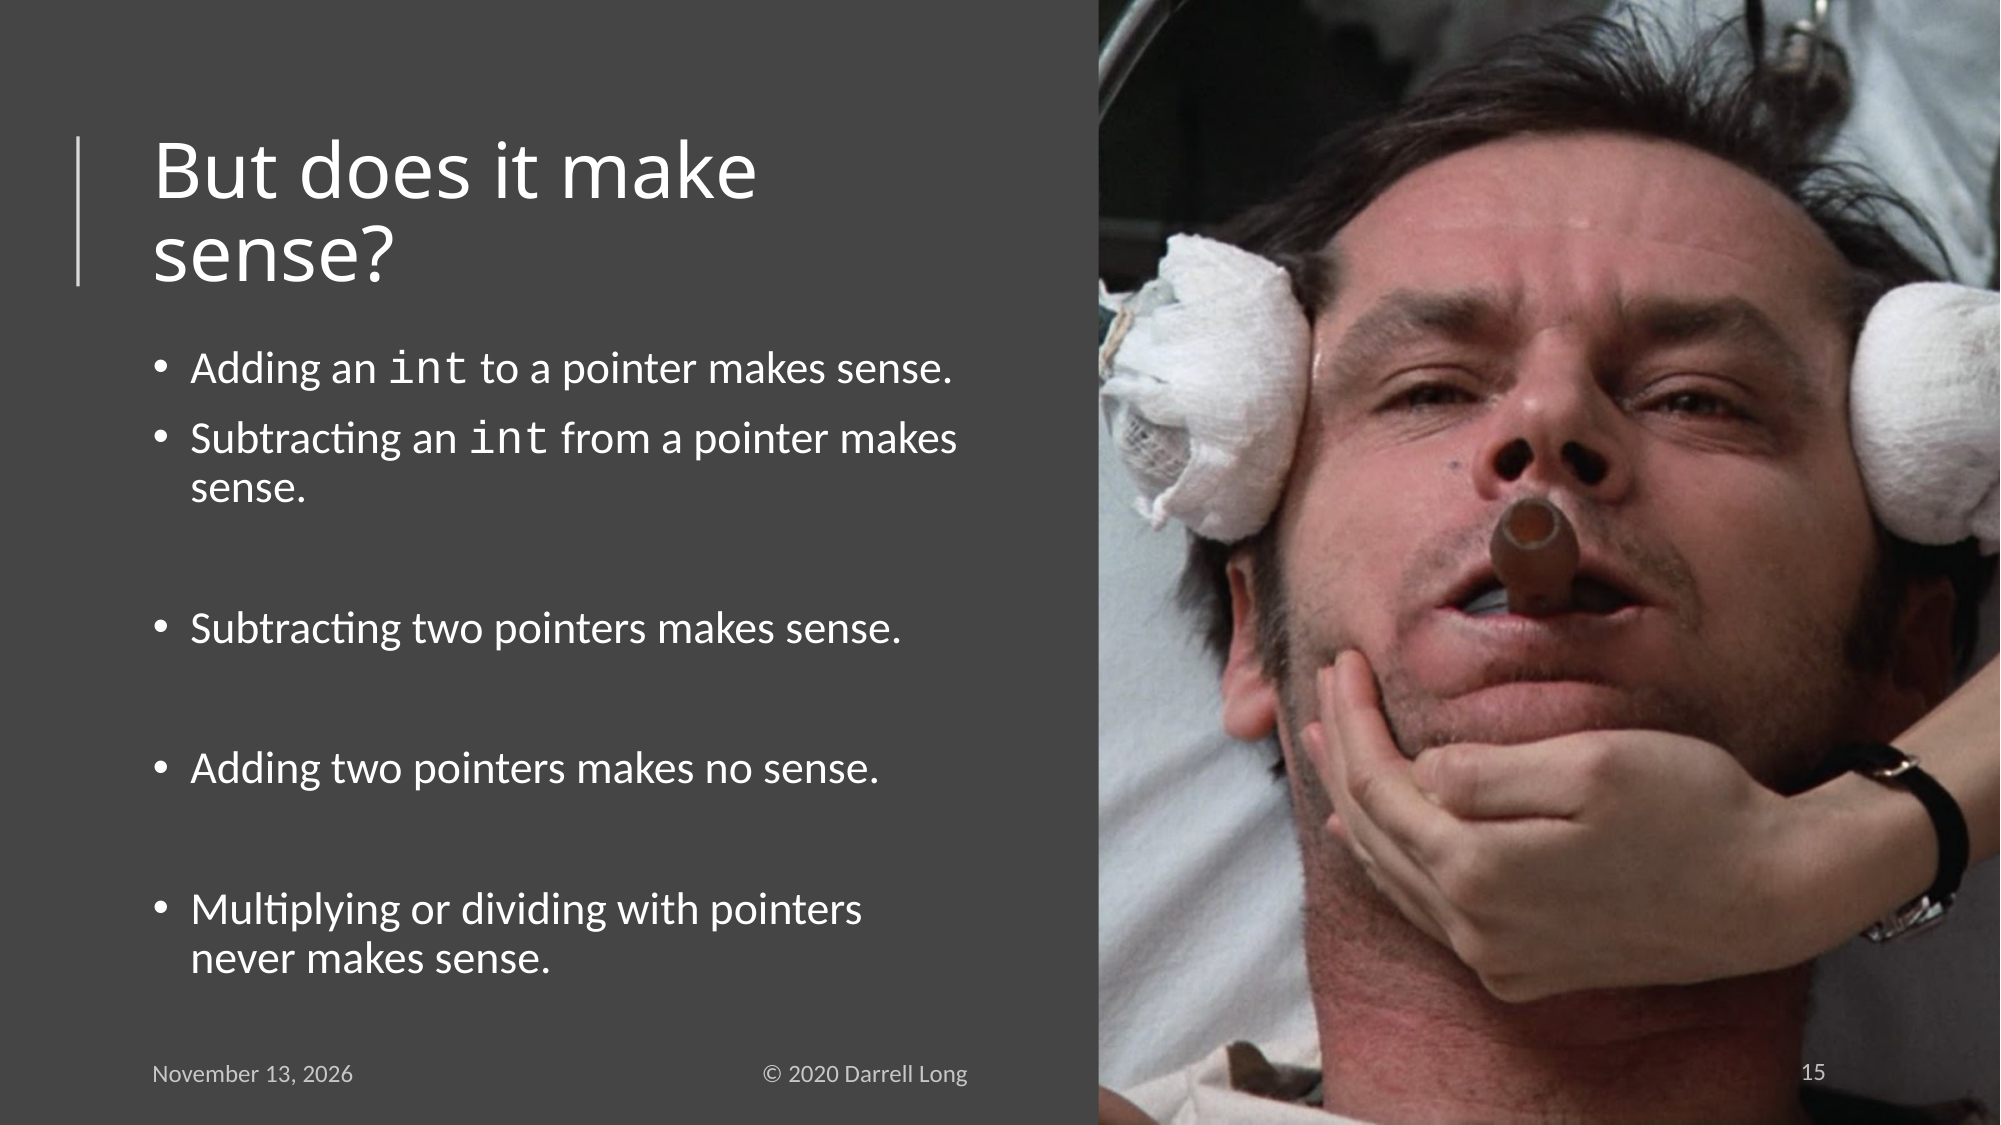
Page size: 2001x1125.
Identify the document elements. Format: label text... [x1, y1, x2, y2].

picture [1098, 0, 2000, 1125]
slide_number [137, 1042, 468, 1103]
footer © 2020 Darrell Long [468, 1042, 984, 1103]
text_box [0, 0, 1098, 1125]
list Adding an int to a pointer makes sense. Subtracting an int from a pointer makes sense. Subtracting two pointers makes sense. Adding two pointers makes no sense. Multiplying or dividing with pointers never makes sense. [138, 336, 984, 1013]
title But does it make sense? [138, 116, 984, 314]
